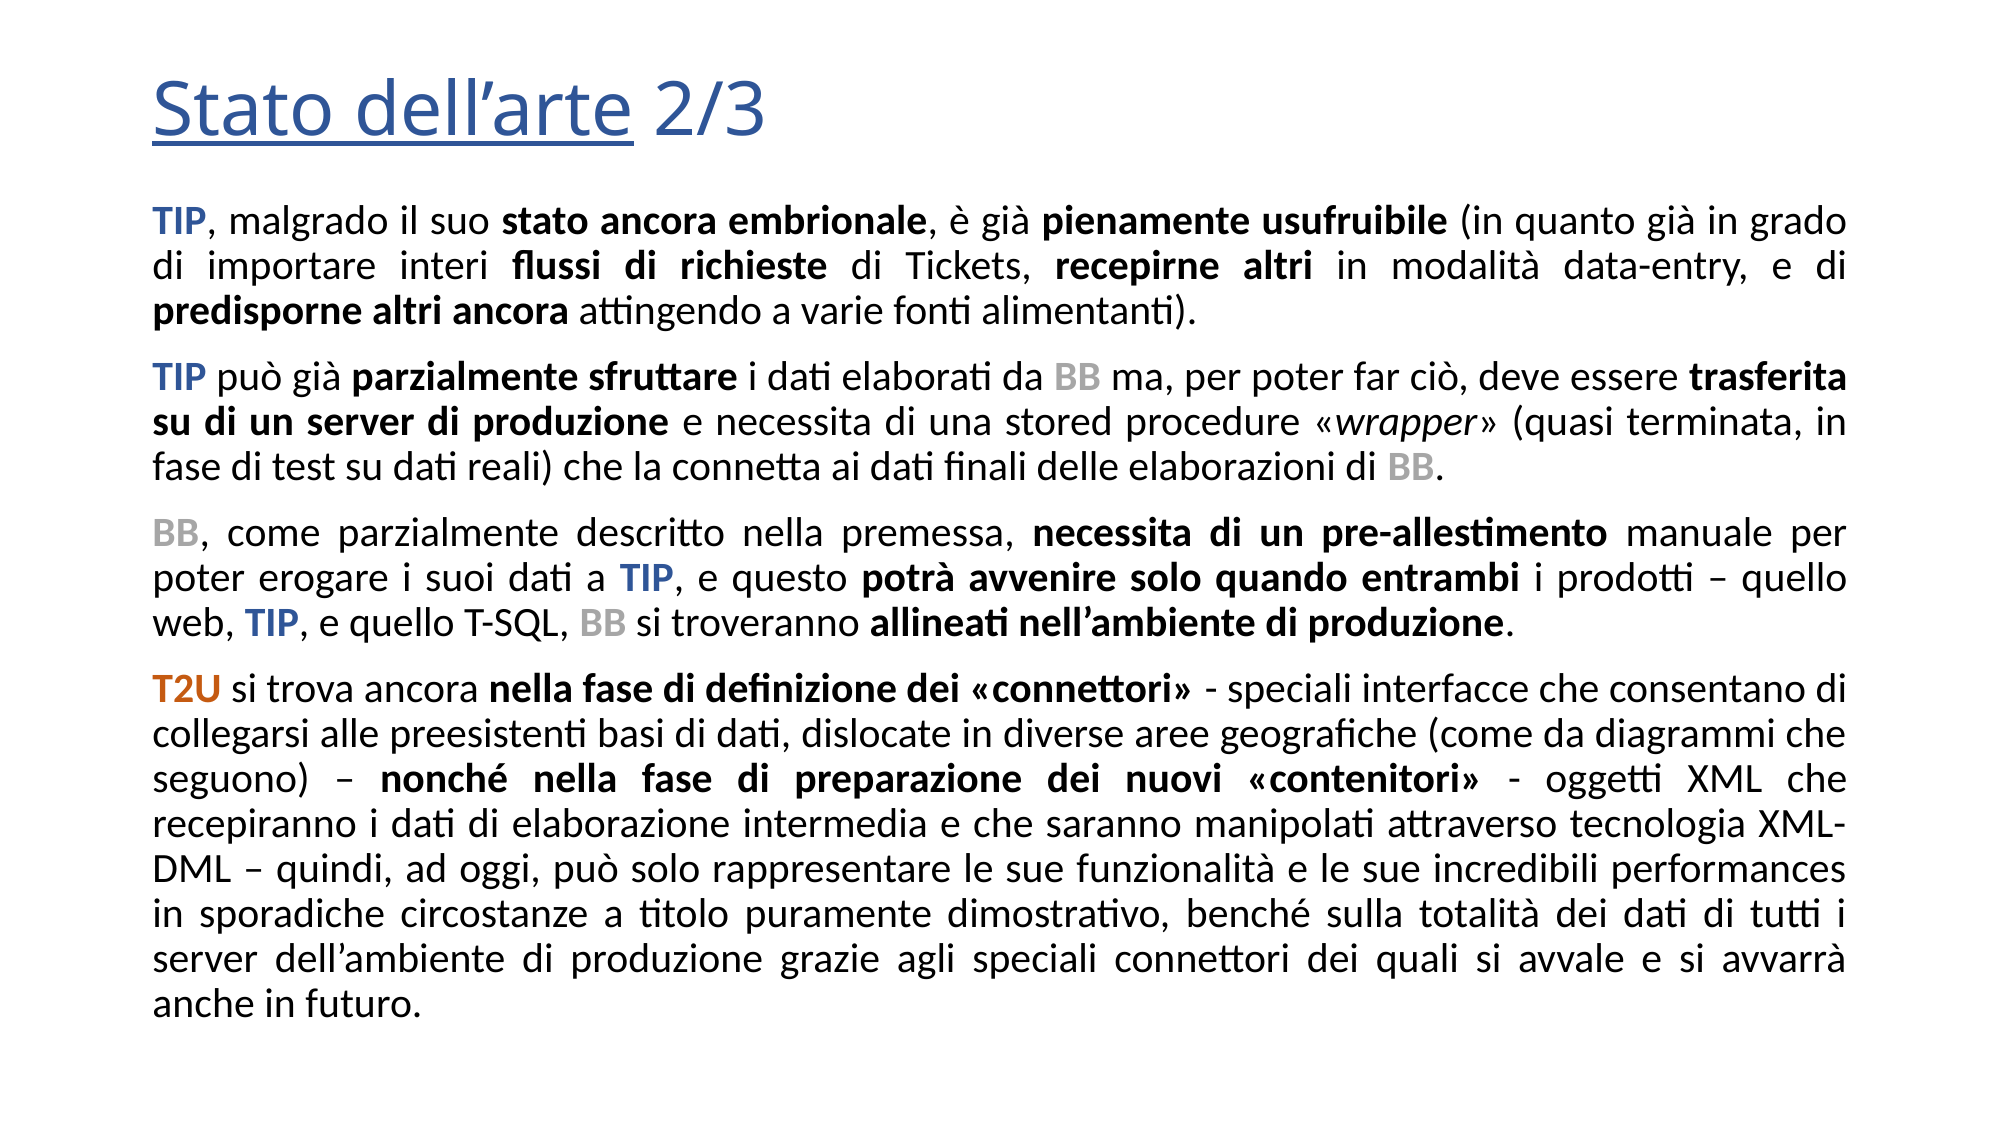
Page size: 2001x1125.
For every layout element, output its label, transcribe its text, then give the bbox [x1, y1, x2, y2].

list TIP, malgrado il suo stato ancora embrionale, è già pienamente usufruibile (in quanto già in grado di importare interi flussi di richieste di Tickets, recepirne altri in modalità data-entry, e di predisporne altri ancora attingendo a varie fonti alimentanti). TIP può già parzialmente sfruttare i dati elaborati da BB ma, per poter far ciò, deve essere trasferita su di un server di produzione e necessita di una stored procedure «wrapper» (quasi terminata, in fase di test su dati reali) che la connetta ai dati finali delle elaborazioni di BB. BB, come parzialmente descritto nella premessa, necessita di un pre-allestimento manuale per poter erogare i suoi dati a TIP, e questo potrà avvenire solo quando entrambi i prodotti – quello web, TIP, e quello T-SQL, BB si troveranno allineati nell’ambiente di produzione. T2U si trova ancora nella fase di definizione dei «connettori» - speciali interfacce che consentano di collegarsi alle preesistenti basi di dati, dislocate in diverse aree geografiche (come da diagrammi che seguono) – nonché nella fase di preparazione dei nuovi «contenitori» - oggetti XML che recepiranno i dati di elaborazione intermedia e che saranno manipolati attraverso tecnologia XML-DML – quindi, ad oggi, può solo rappresentare le sue funzionalità e le sue incredibili performances in sporadiche circostanze a titolo puramente dimostrativo, benché sulla totalità dei dati di tutti i server dell’ambiente di produzione grazie agli speciali connettori dei quali si avvale e si avvarrà anche in futuro. [137, 191, 1863, 1014]
title Stato dell’arte 2/3 [137, 59, 1863, 163]
